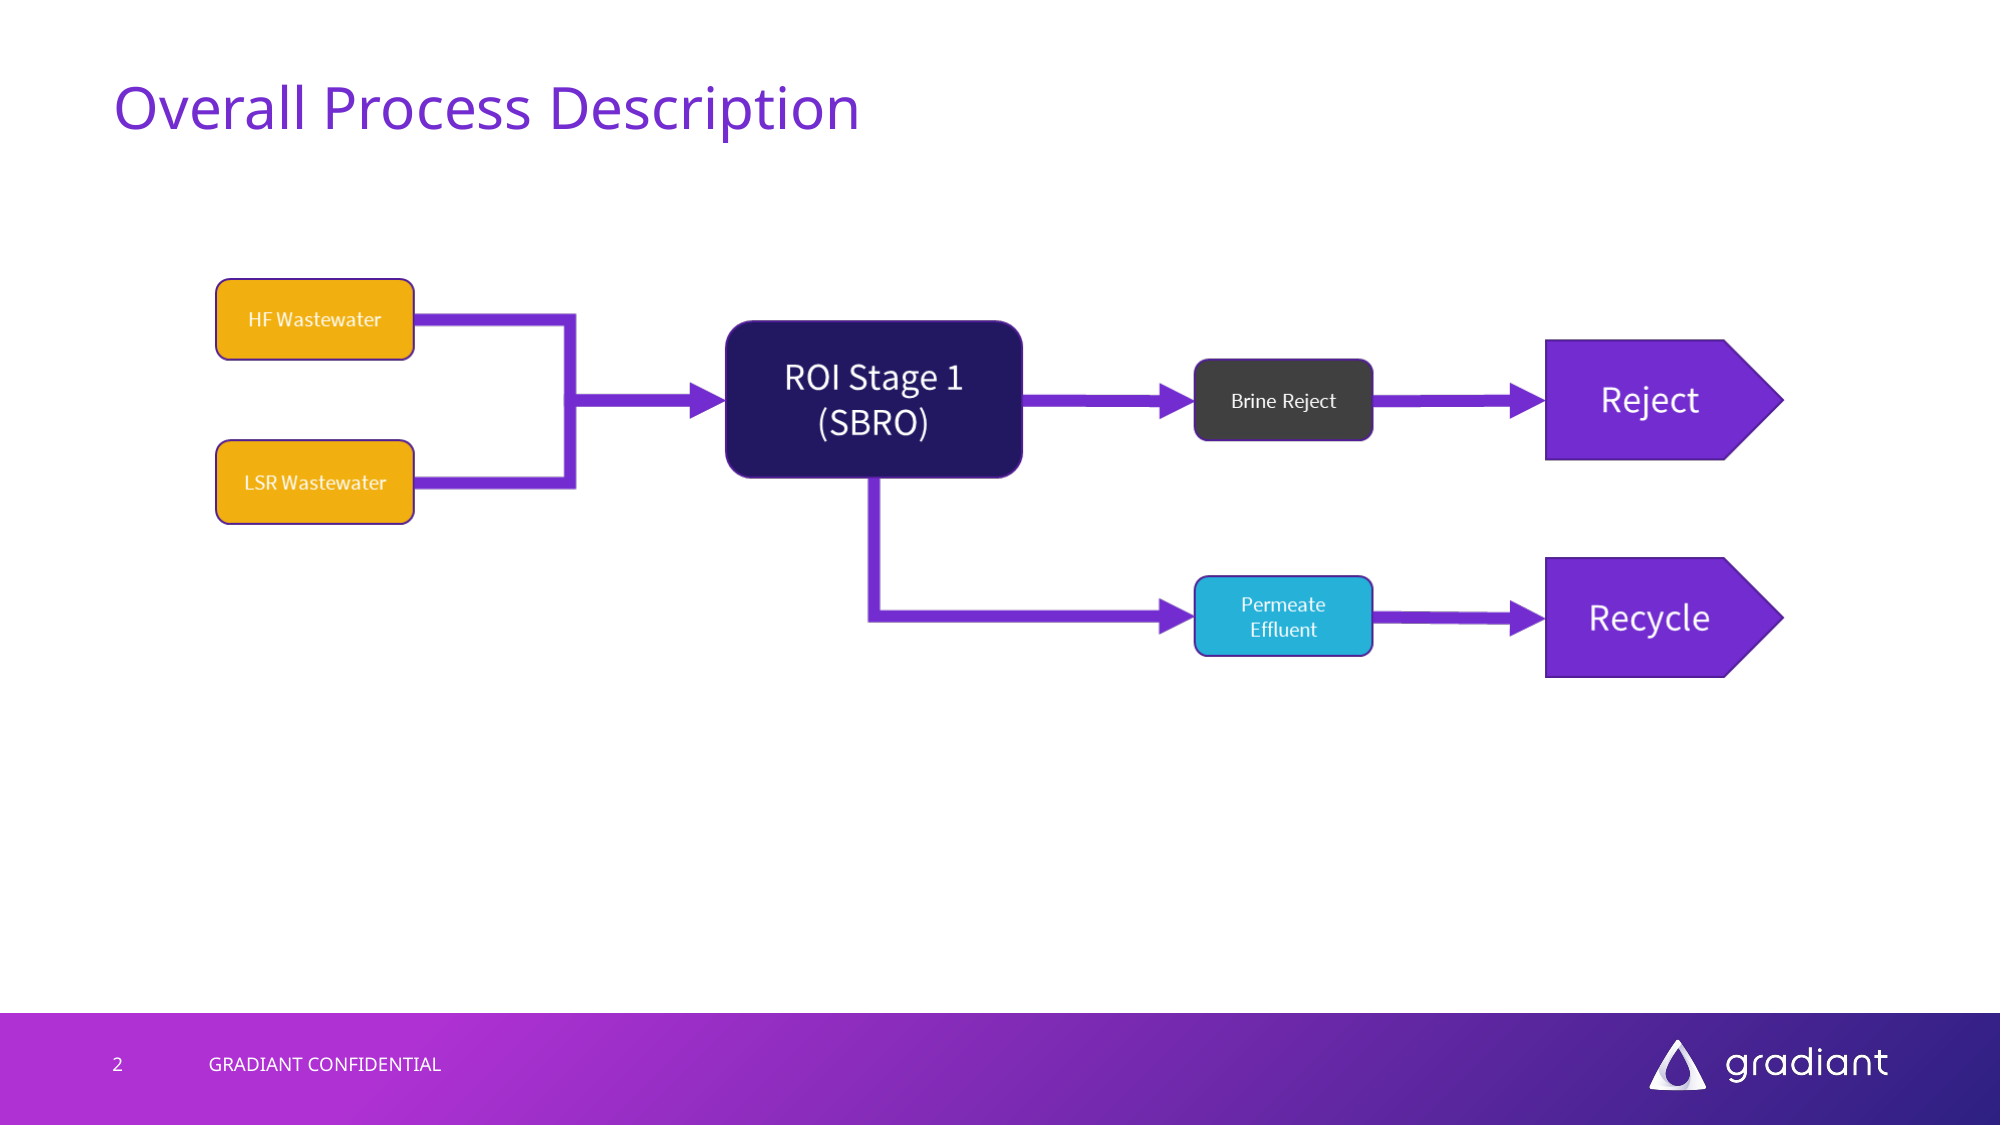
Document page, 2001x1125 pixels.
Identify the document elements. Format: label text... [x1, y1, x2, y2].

footer GRADIANT CONFIDENTIAL [194, 1035, 869, 1096]
slide_number 2 [112, 1035, 194, 1096]
title Overall Process Description [114, 59, 2000, 161]
picture [215, 278, 1785, 678]
picture [1649, 1039, 1888, 1091]
